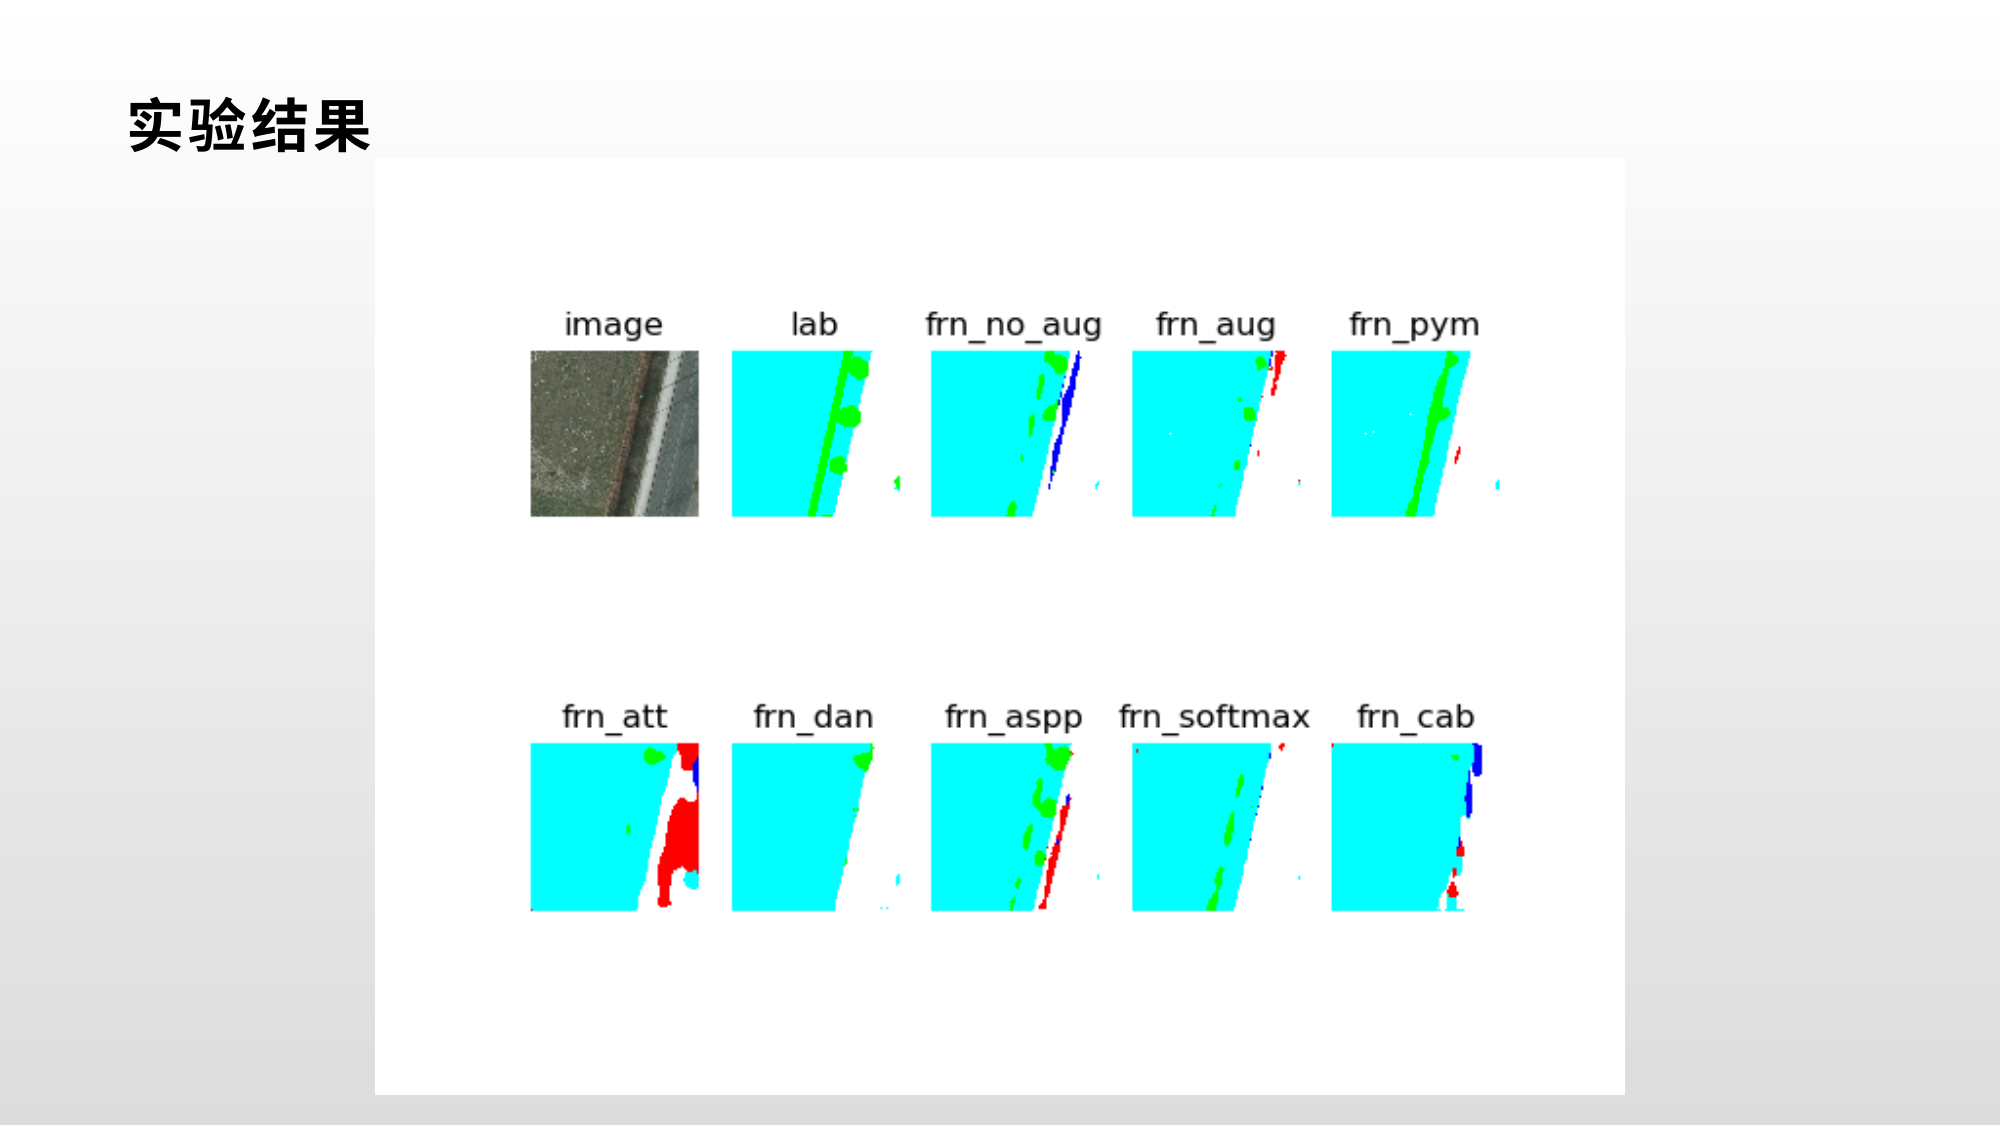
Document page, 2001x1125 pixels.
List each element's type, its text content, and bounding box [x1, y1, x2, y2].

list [375, 158, 1625, 1095]
title 实验结果 [109, 70, 1891, 178]
